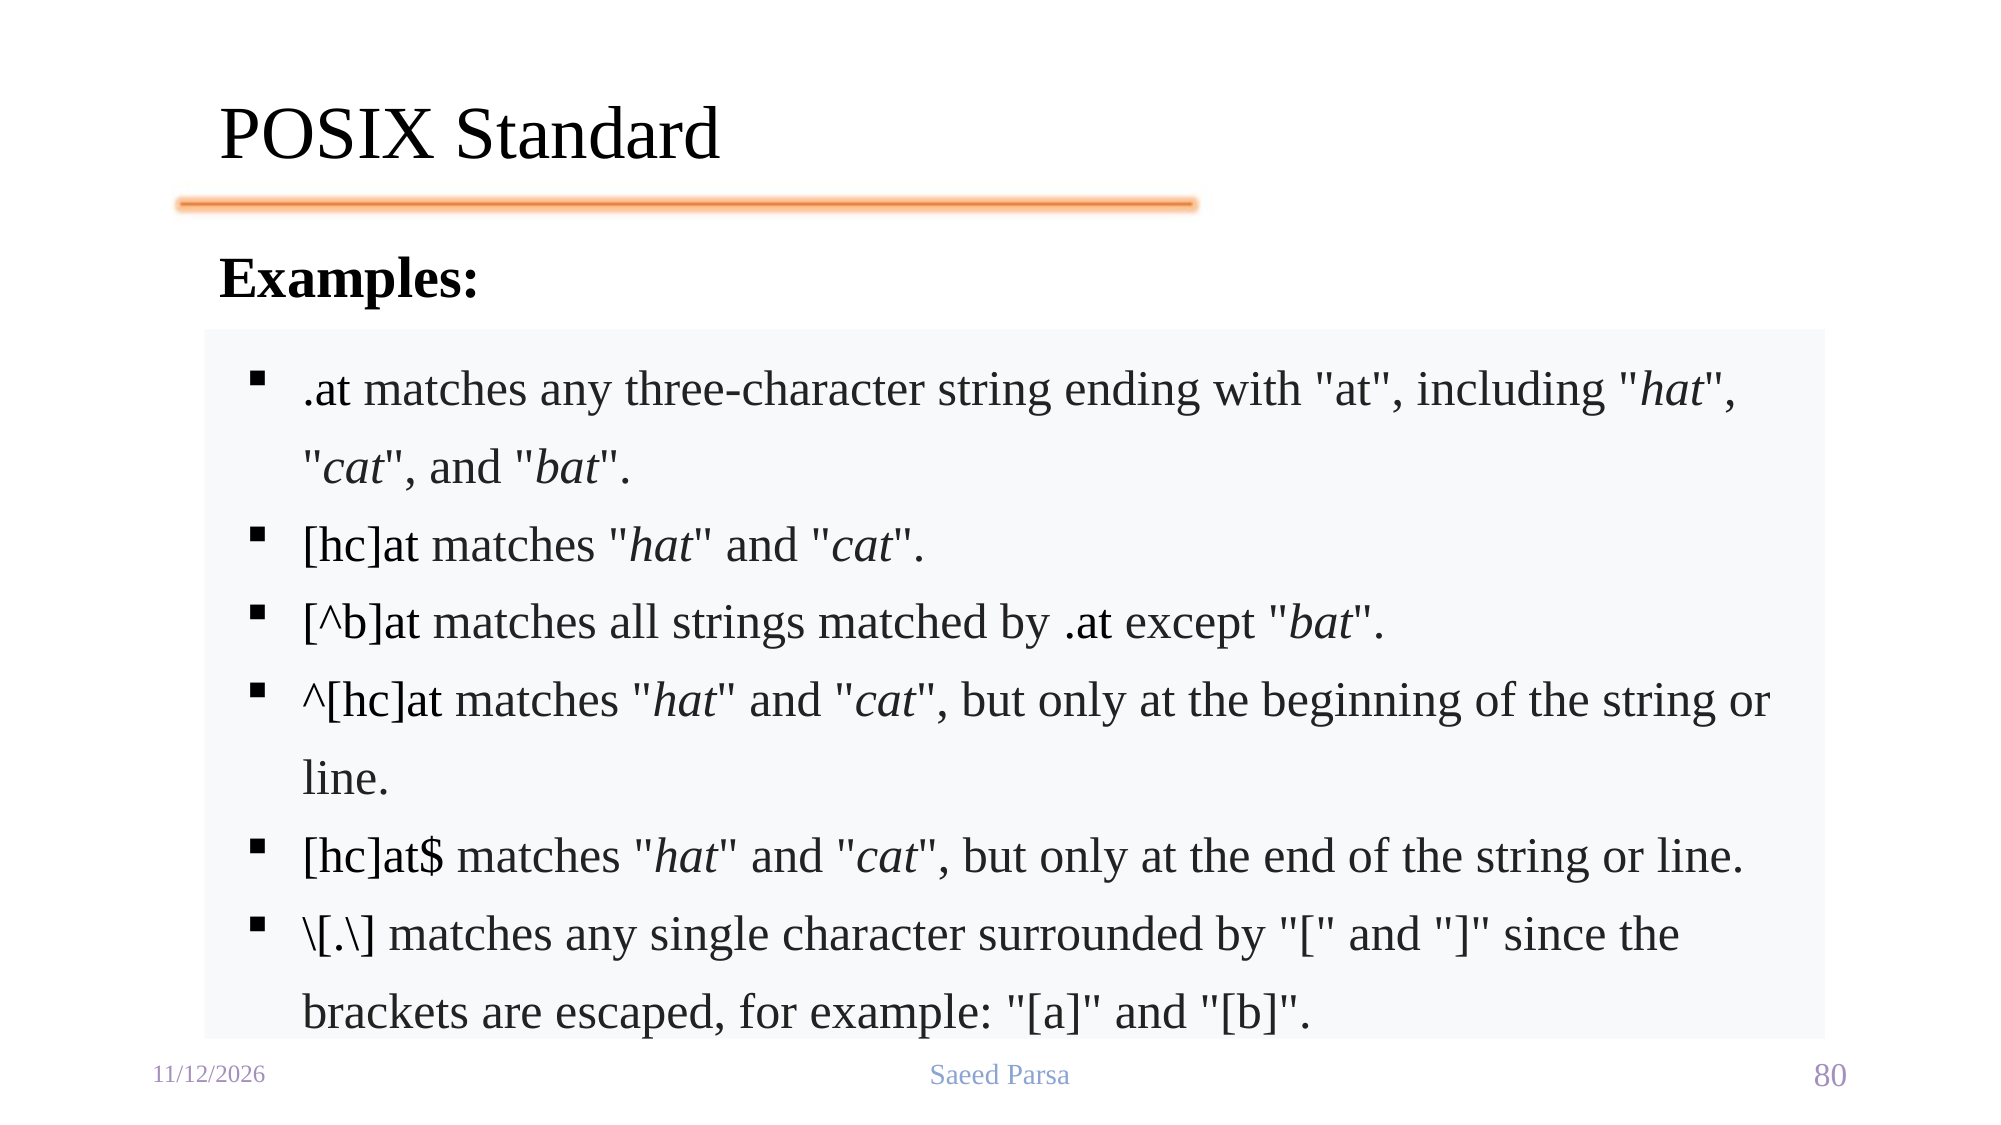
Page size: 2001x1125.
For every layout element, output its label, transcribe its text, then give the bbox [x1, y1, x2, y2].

title POSIX Standard [204, 86, 1585, 182]
picture [152, 181, 1213, 237]
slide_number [137, 1042, 588, 1103]
text_box .at matches any three-character string ending with "at", including "hat", "cat", and "bat". [hc]at matches "hat" and "cat". [^b]at matches all strings matched by .at except "bat". ^[hc]at matches "hat" and "cat", but only at the beginning of the string or line. [hc]at$ matches "hat" and "cat", but only at the end of the string or line. \[.\] matches any single character surrounded by "[" and "]" since the brackets are escaped, for example: "[a]" and "[b]". [204, 329, 1825, 1039]
text_box Examples: [204, 237, 1077, 317]
slide_number 80 [1412, 1042, 1863, 1103]
footer Saeed Parsa [662, 1042, 1338, 1103]
